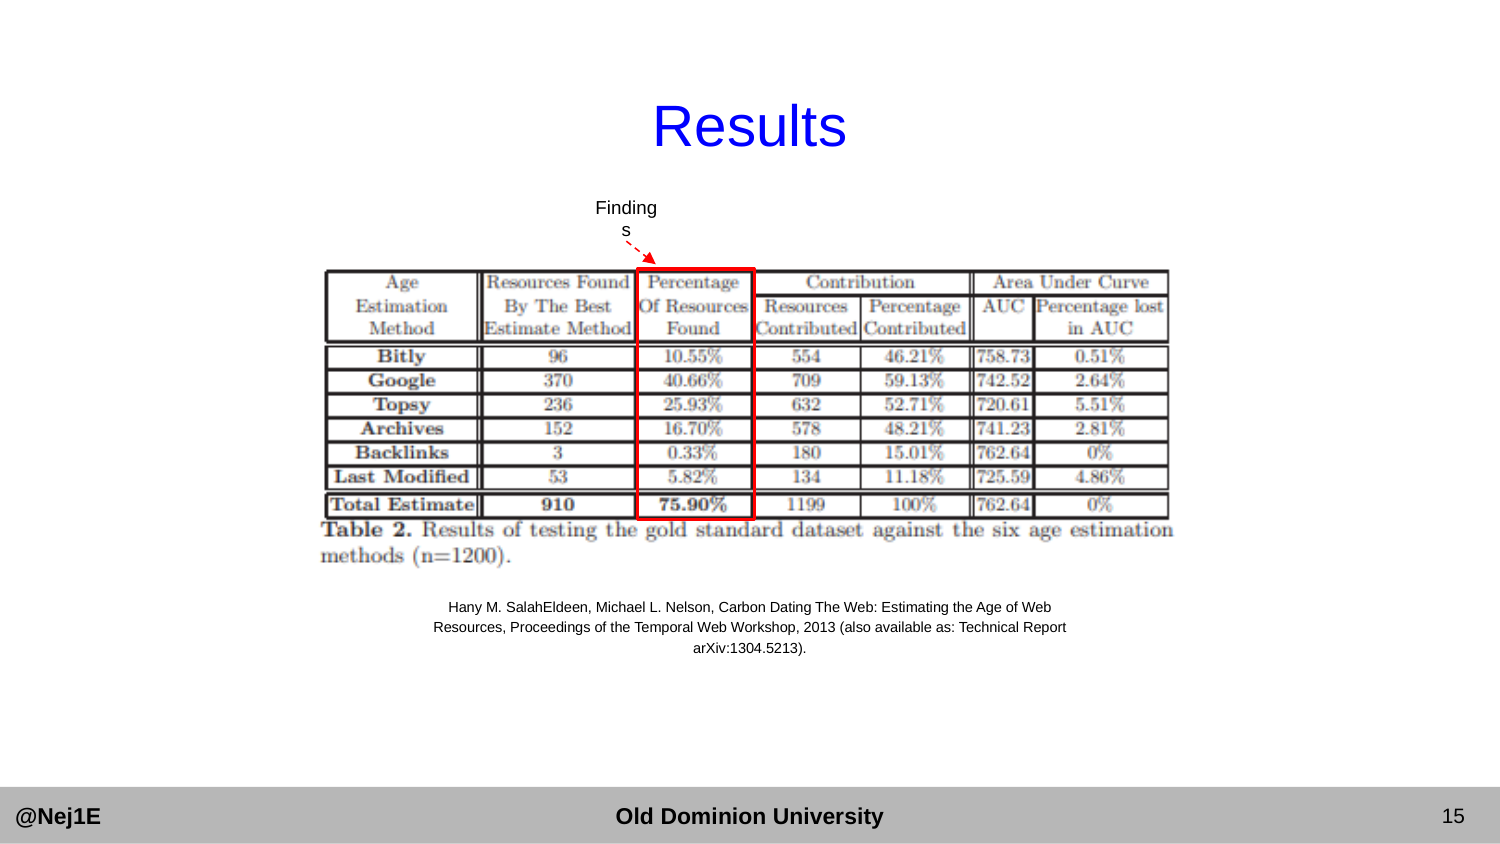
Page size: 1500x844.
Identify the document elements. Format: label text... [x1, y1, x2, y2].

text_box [626, 240, 657, 265]
text_box Findings [575, 194, 678, 242]
slide_number ‹#› [1389, 783, 1480, 844]
text_box Hany M. SalahEldeen, Michael L. Nelson, Carbon Dating The Web: Estimating the Age of Web Resources, Proceedings of the Temporal Web Workshop, 2013 (also available as: Technical Report arXiv:1304.5213). [414, 595, 1086, 666]
title Results [51, 72, 1449, 167]
picture [312, 256, 1188, 587]
